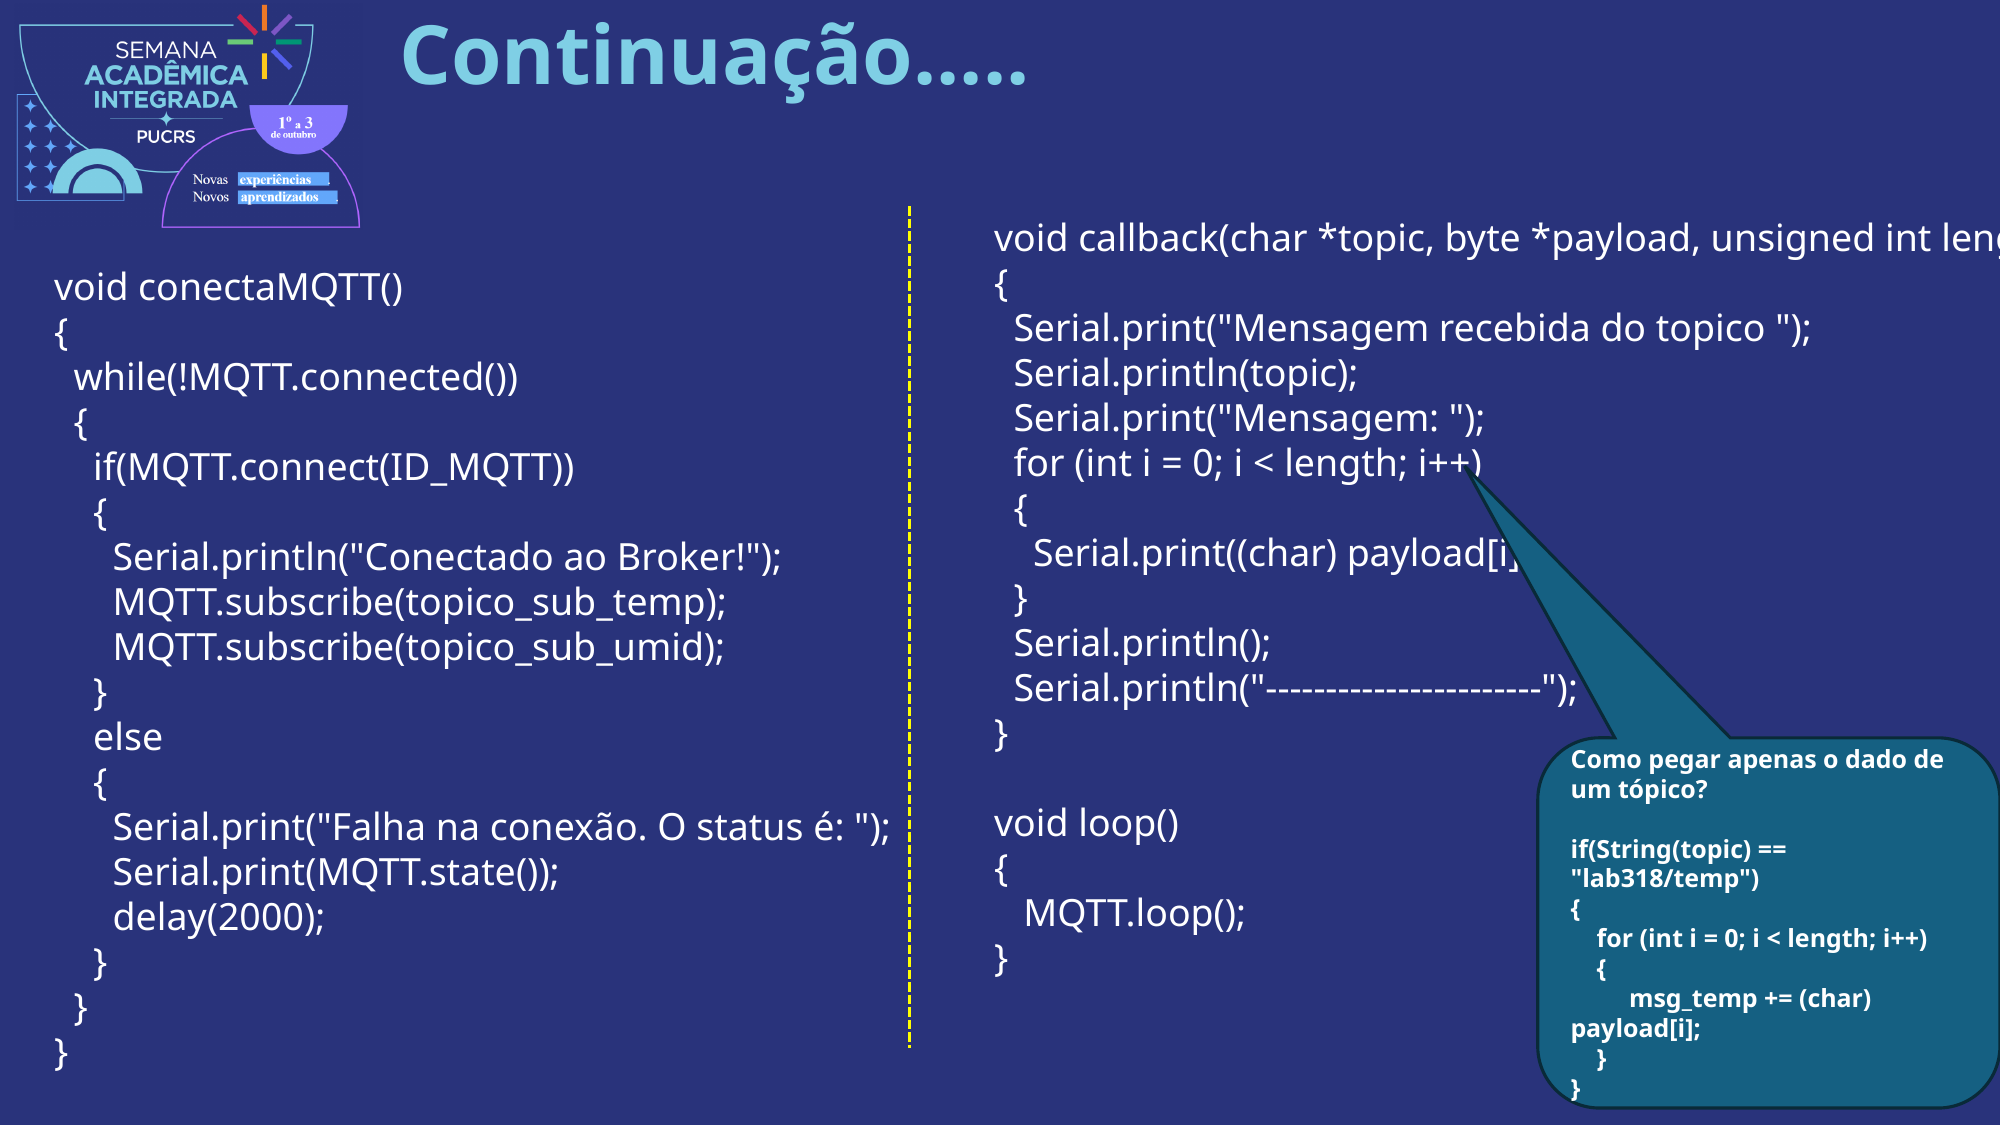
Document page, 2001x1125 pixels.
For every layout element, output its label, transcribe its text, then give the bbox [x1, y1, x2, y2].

title Continuação..... [384, 7, 1942, 111]
text_box void conectaMQTT() { while(!MQTT.connected()) { if(MQTT.connect(ID_MQTT)) { Serial.println("Conectado ao Broker!"); MQTT.subscribe(topico_sub_temp); MQTT.subscribe(topico_sub_umid); } else { Serial.print("Falha na conexão. O status é: "); Serial.print(MQTT.state()); delay(2000); } } } [39, 255, 910, 1080]
picture [14, 3, 363, 230]
text_box void callback(char *topic, byte *payload, unsigned int length) { Serial.print("Mensagem recebida do topico "); Serial.println(topic); Serial.print("Mensagem: "); for (int i = 0; i < length; i++) { Serial.print((char) payload[i]); } Serial.println(); Serial.println("-----------------------"); } void loop() { MQTT.loop(); } [979, 206, 2000, 986]
text_box Como pegar apenas o dado de um tópico? if(String(topic) == "lab318/temp") { for (int i = 0; i < length; i++) { msg_temp += (char) payload[i]; } } [1463, 464, 2000, 1110]
